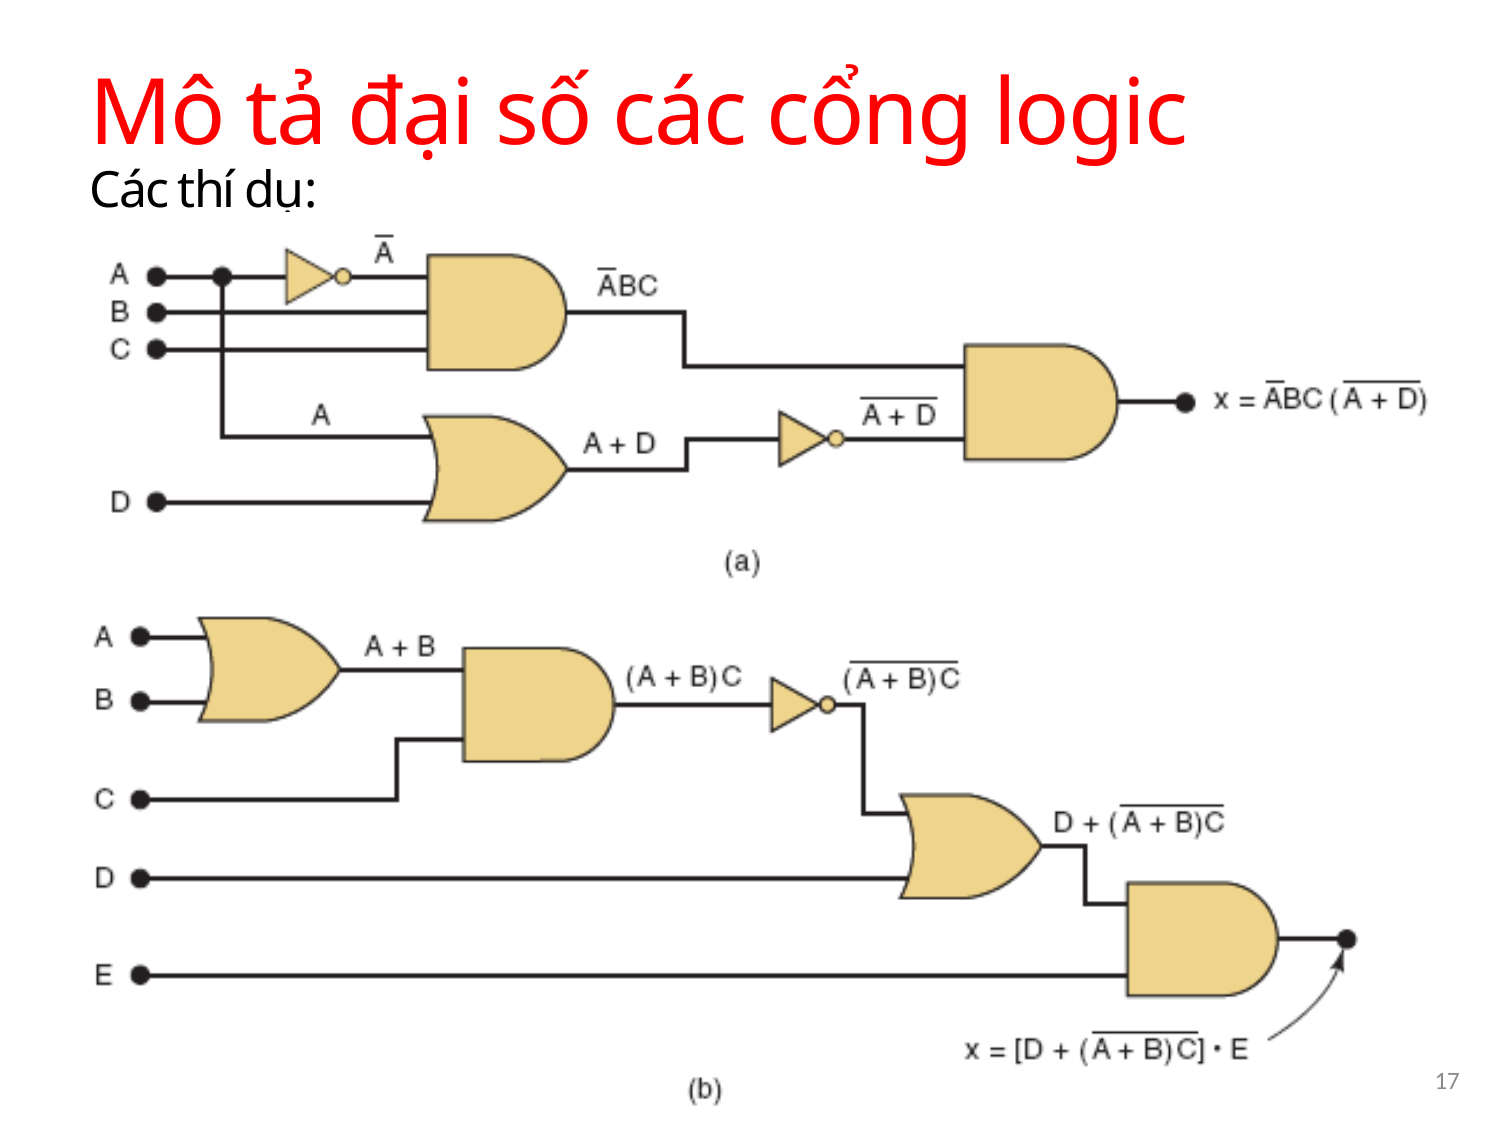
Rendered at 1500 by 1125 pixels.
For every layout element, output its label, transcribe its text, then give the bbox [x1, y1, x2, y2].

picture [87, 212, 1455, 588]
slide_number 17 [1404, 1050, 1475, 1110]
text_box Mô tả đại số các cổng logic [74, 45, 1425, 163]
picture [74, 599, 1401, 1113]
text_box Các thí dụ: [74, 149, 363, 225]
